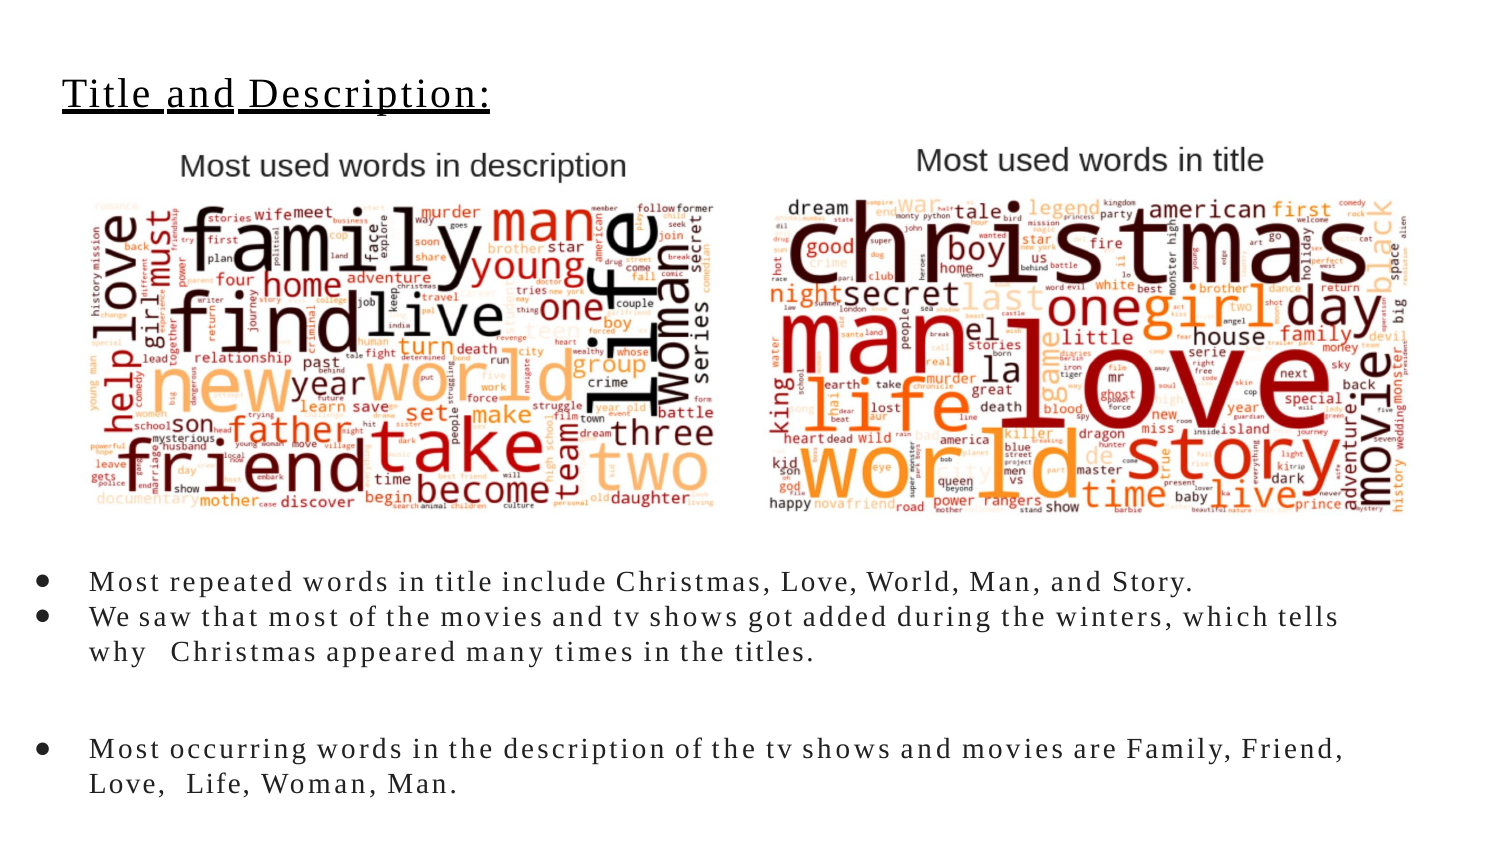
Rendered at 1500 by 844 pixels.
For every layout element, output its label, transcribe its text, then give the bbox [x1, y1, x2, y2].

title Title and Description: [59, 17, 519, 161]
text_box [763, 144, 1414, 516]
text_box [84, 151, 719, 513]
text_box Most repeated words in title include Christmas, Love, World, Man, and Story. We saw that most of the movies and tv shows got added during the winters, which tells why Christmas appeared many times in the titles. Most occurring words in the description of the tv shows and movies are Family, Friend, Love, Life, Woman, Man. [31, 559, 1427, 800]
